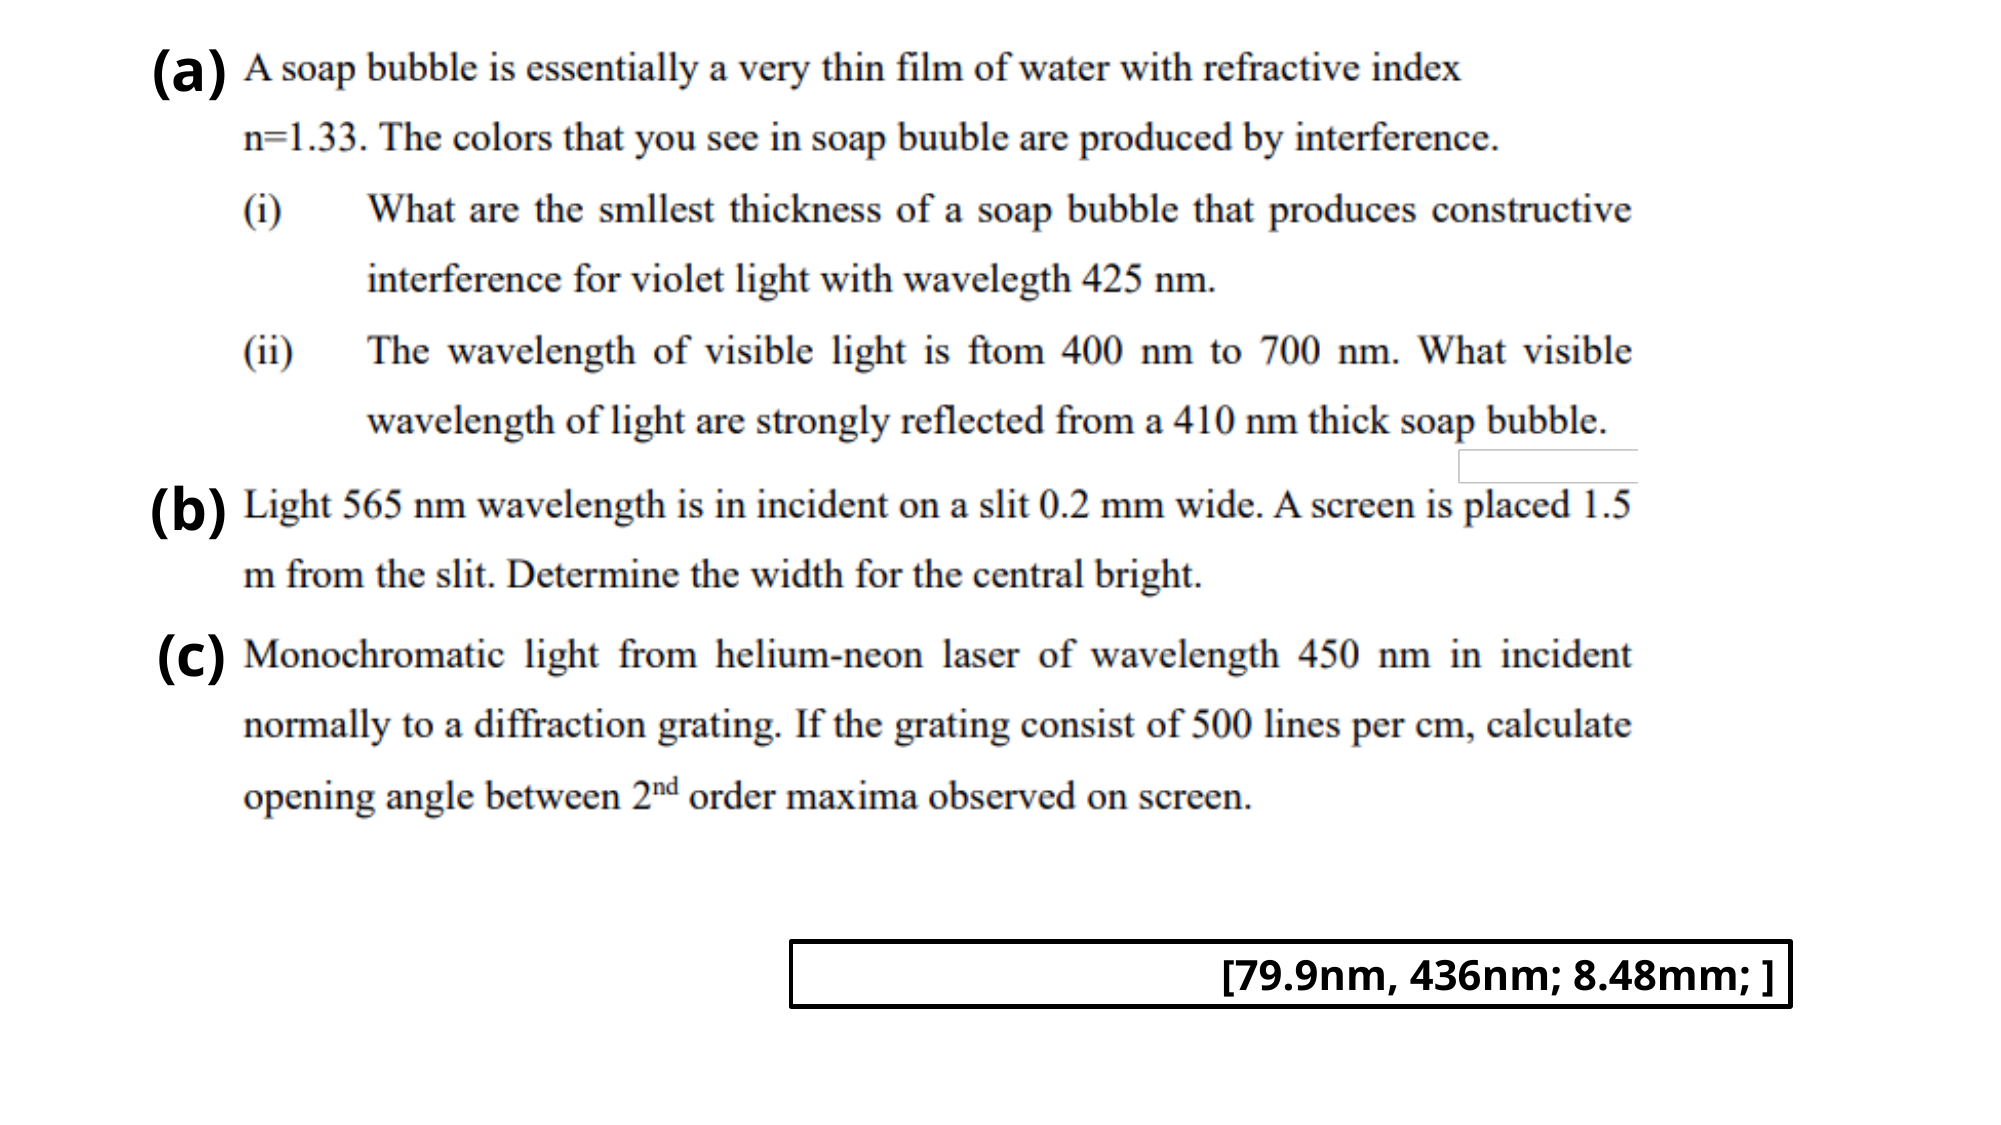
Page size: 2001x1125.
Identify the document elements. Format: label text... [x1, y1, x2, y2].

text_box (b) [104, 464, 221, 550]
text_box (a) [104, 25, 242, 111]
text_box (c) [104, 610, 221, 696]
picture [221, 37, 1638, 829]
